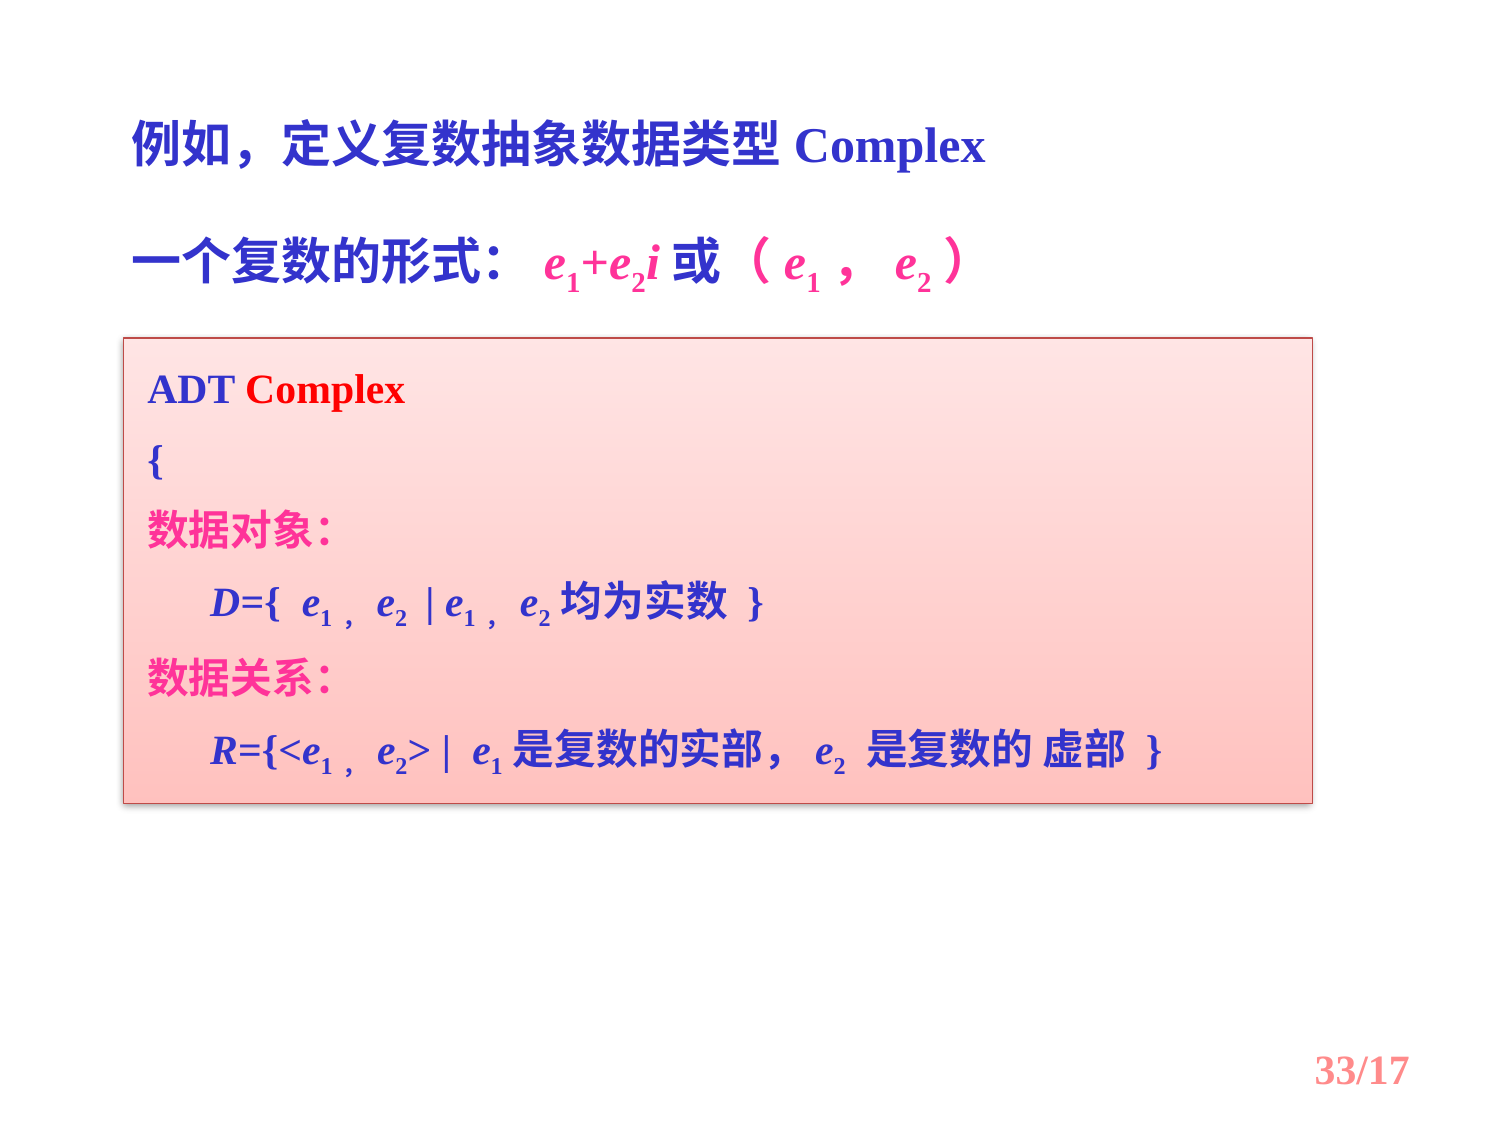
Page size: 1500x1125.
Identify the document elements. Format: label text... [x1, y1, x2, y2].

slide_number /17 [1074, 1042, 1425, 1103]
text_box 例如，定义复数抽象数据类型Complex [117, 105, 1149, 181]
text_box 一个复数的形式：e1+e2i或（e1，e2） [117, 222, 1032, 306]
text_box ADT Complex { 数据对象： D={ e1，e2 | e1，e2均为实数 } 数据关系： R={<e1，e2> | e1是复数的实部，e2 是复数的 虚部 } [123, 337, 1313, 804]
